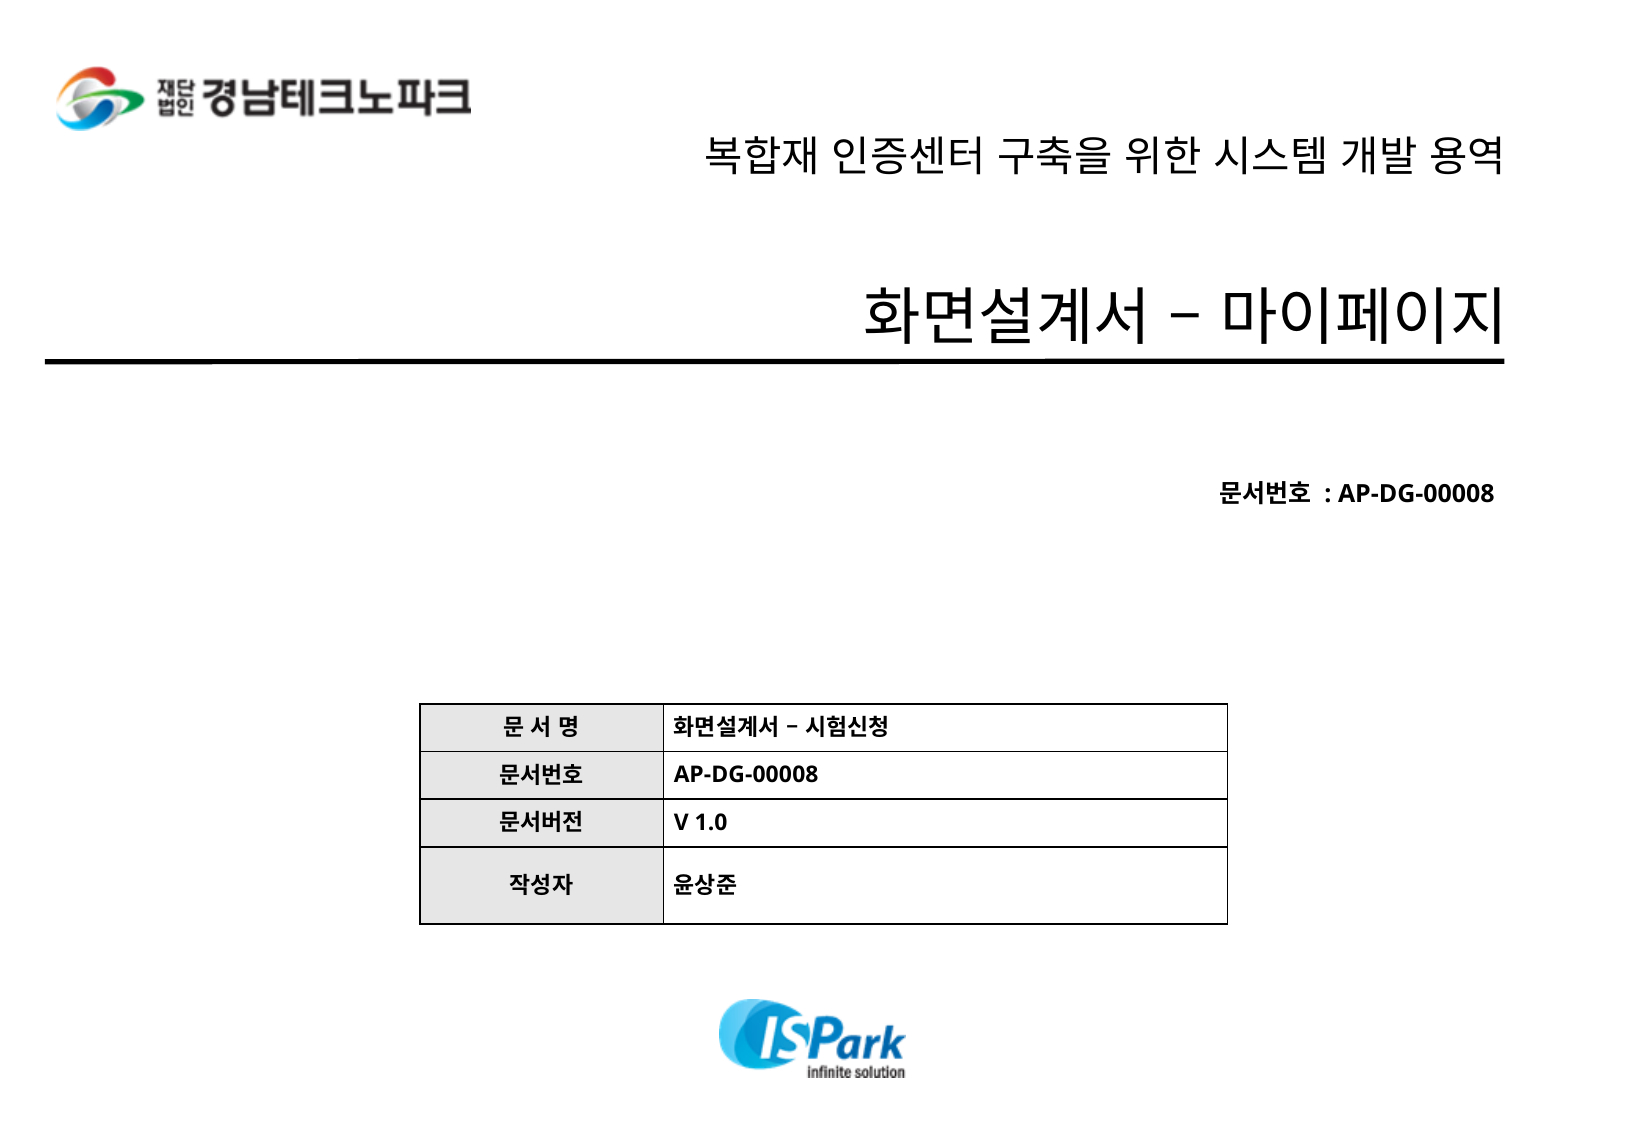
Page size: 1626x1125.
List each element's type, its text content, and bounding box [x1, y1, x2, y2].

picture [719, 999, 906, 1078]
table_cell V 1.0 [664, 800, 1227, 846]
text_box 문서번호 : AP-DG-00008 [953, 470, 1517, 515]
table_cell AP-DG-00008 [664, 752, 1227, 798]
table_header 화면설계서 – 시험신청 [664, 705, 1227, 751]
table_cell 윤상준 [664, 848, 1227, 923]
table_cell 문서번호 [421, 752, 663, 798]
table_cell 작성자 [421, 848, 663, 923]
text_box 복합재 인증센터 구축을 위한 시스템 개발 용역 [564, 122, 1522, 188]
text_box 화면설계서 – 마이페이지 [440, 269, 1523, 360]
picture [56, 65, 471, 131]
table_header 문 서 명 [421, 705, 663, 751]
table_cell 문서버전 [421, 800, 663, 846]
